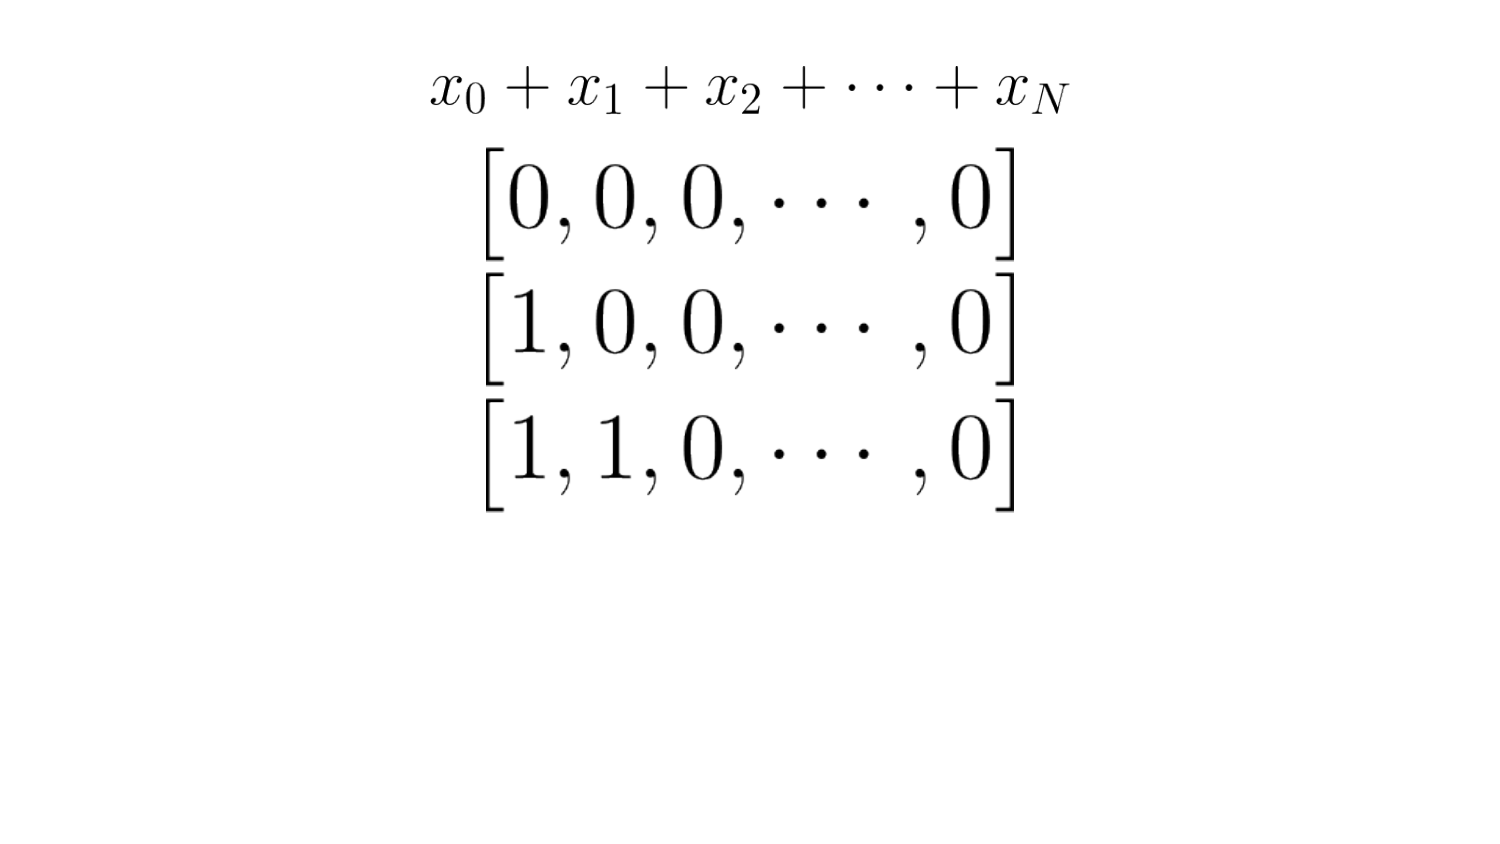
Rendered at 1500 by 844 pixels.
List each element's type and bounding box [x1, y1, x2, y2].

picture [486, 272, 1014, 388]
picture [486, 398, 1014, 513]
picture [486, 147, 1014, 262]
picture [429, 66, 1070, 115]
